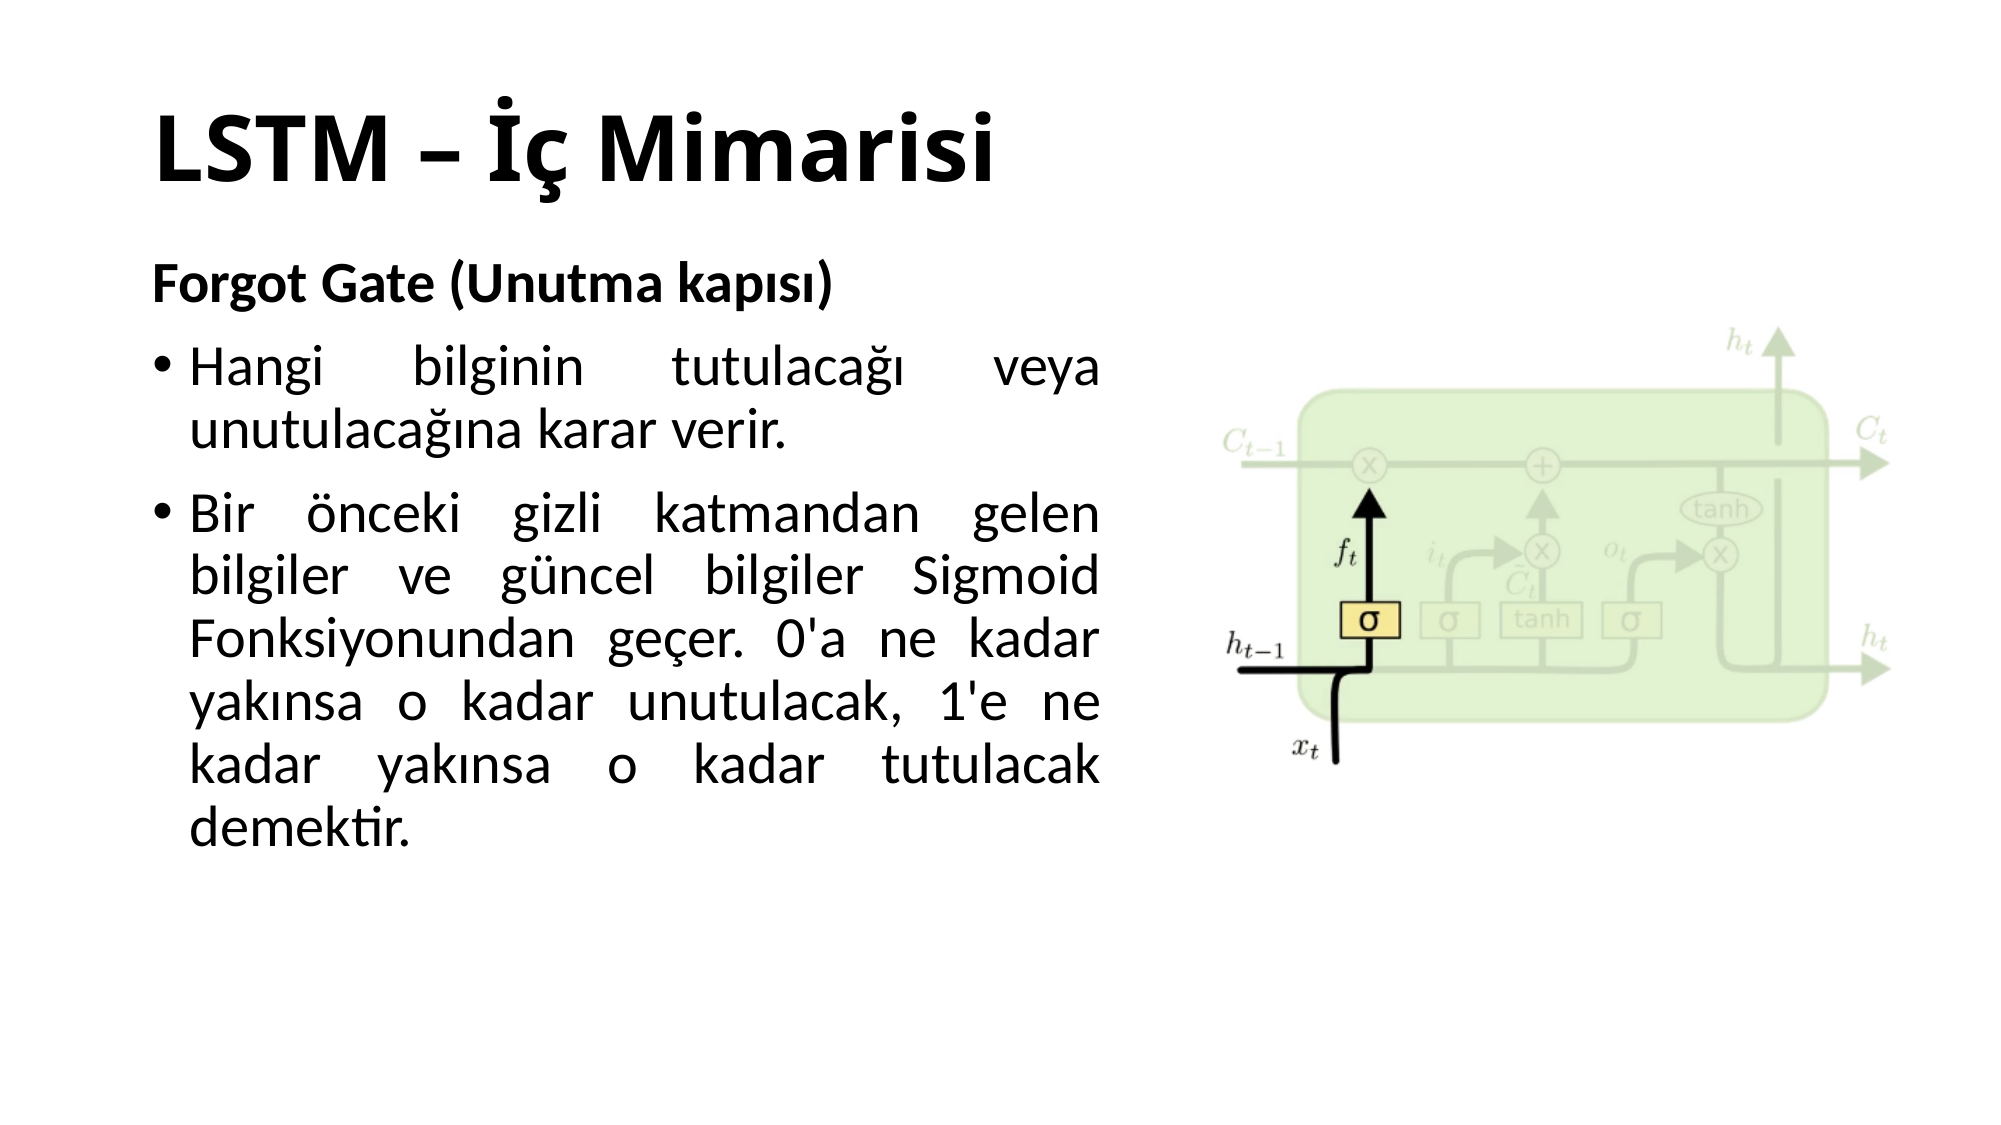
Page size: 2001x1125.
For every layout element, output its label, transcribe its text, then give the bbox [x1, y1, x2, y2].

picture [1192, 298, 1949, 794]
list Forgot Gate (Unutma kapısı) Hangi bilginin tutulacağı veya unutulacağına karar verir. Bir önceki gizli katmandan gelen bilgiler ve güncel bilgiler Sigmoid Fonksiyonundan geçer. 0'a ne kadar yakınsa o kadar unutulacak, 1'e ne kadar yakınsa o kadar tutulacak demektir. [137, 244, 1117, 1014]
title LSTM – İç Mimarisi [137, 59, 1863, 245]
